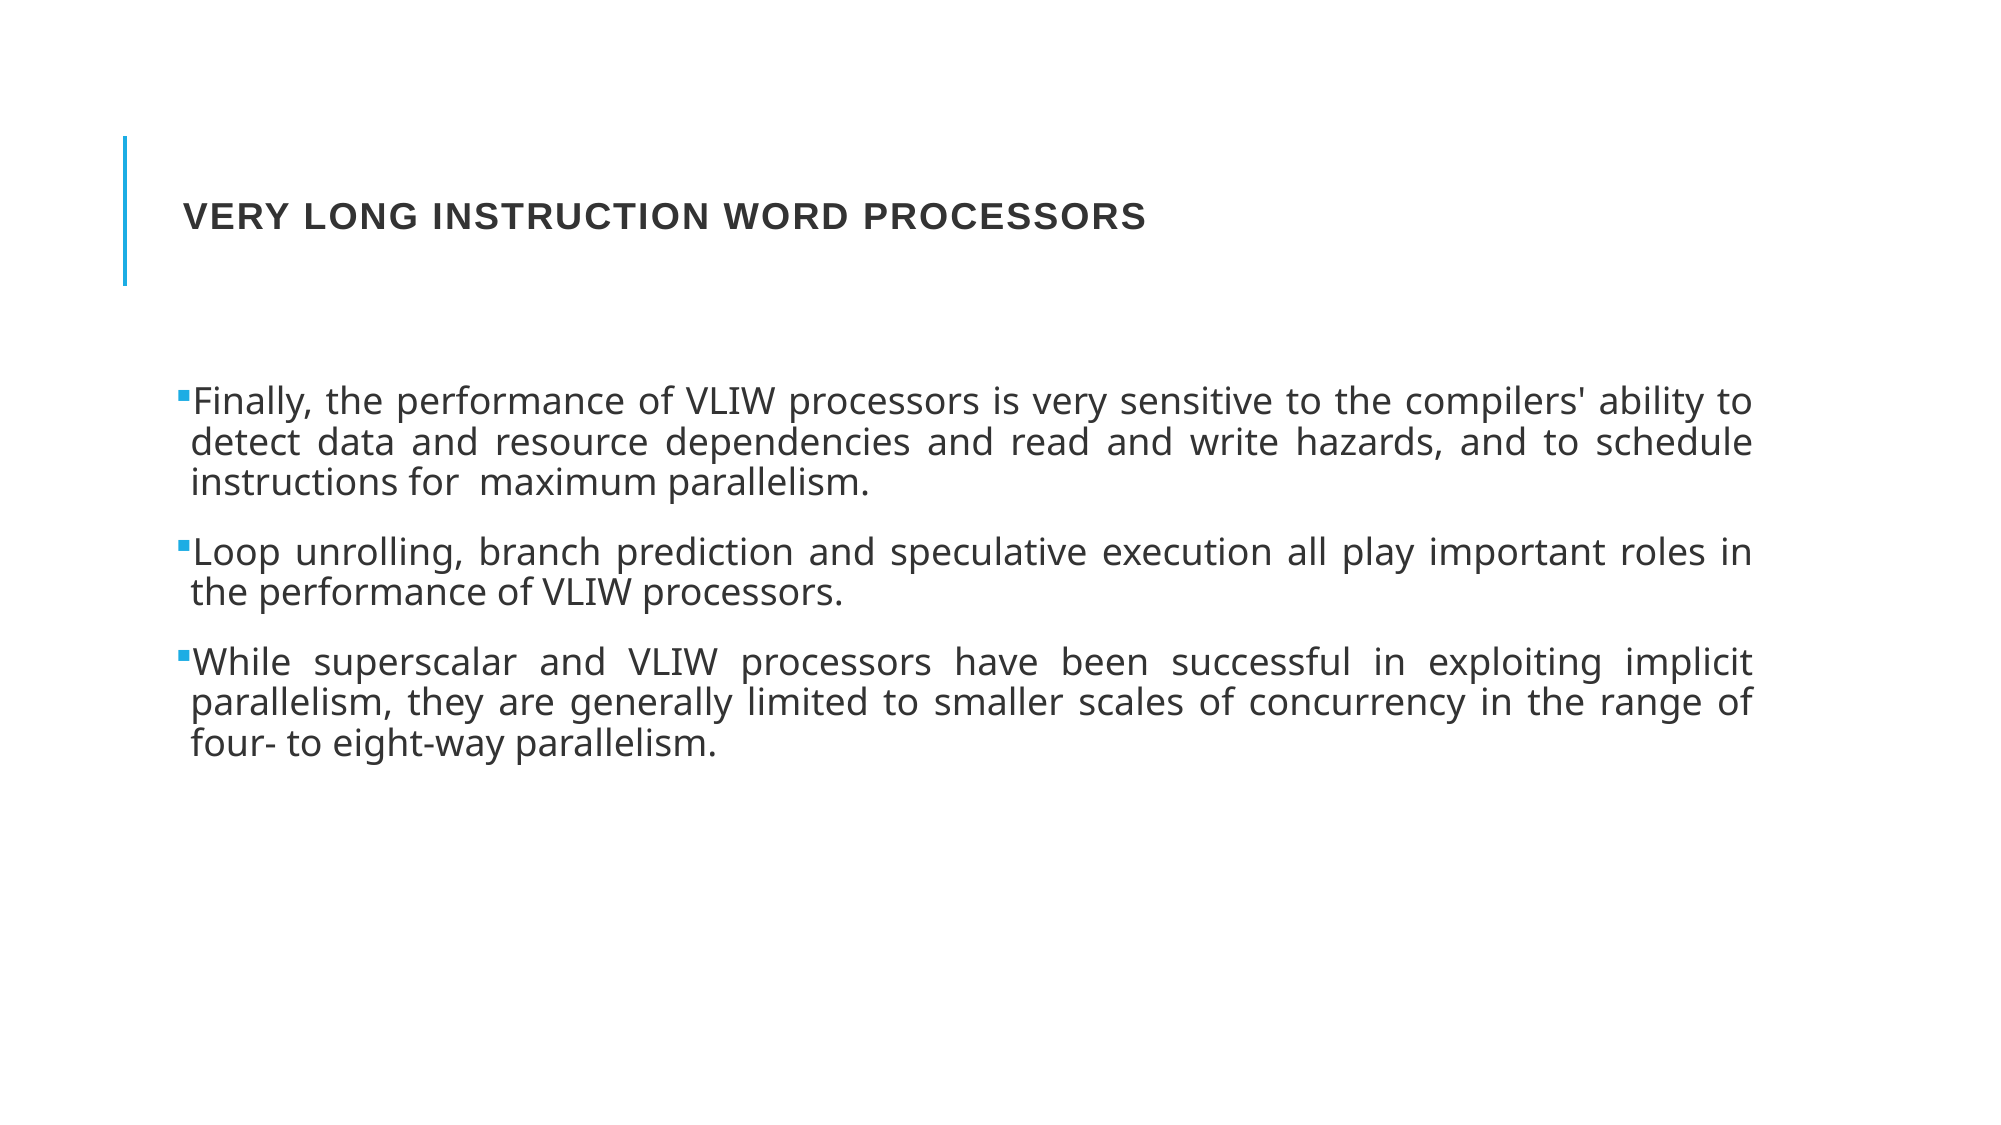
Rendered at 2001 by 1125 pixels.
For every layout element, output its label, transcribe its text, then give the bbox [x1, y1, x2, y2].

list Finally, the performance of VLIW processors is very sensitive to the compilers' ability to detect data and resource dependencies and read and write hazards, and to schedule instructions for maximum parallelism. Loop unrolling, branch prediction and speculative execution all play important roles in the performance of VLIW processors. While superscalar and VLIW processors have been successful in exploiting implicit parallelism, they are generally limited to smaller scales of concurrency in the range of four- to eight-way parallelism. [168, 375, 1763, 1035]
title Very Long Instruction Word Processors [168, 96, 1763, 342]
